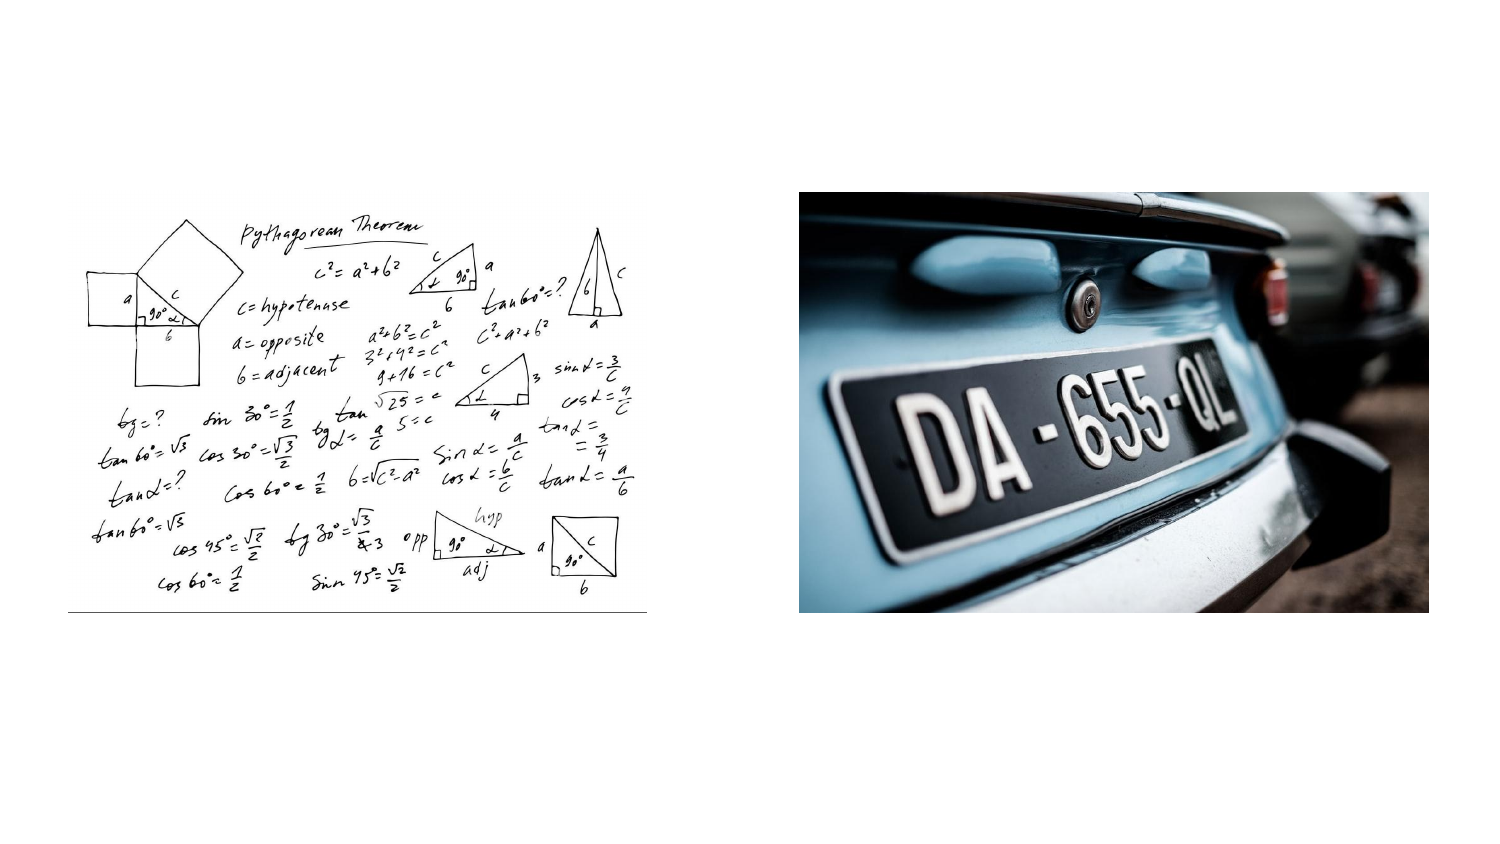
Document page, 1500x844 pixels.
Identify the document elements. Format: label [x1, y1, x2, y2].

picture [67, 190, 647, 613]
picture [799, 192, 1429, 613]
